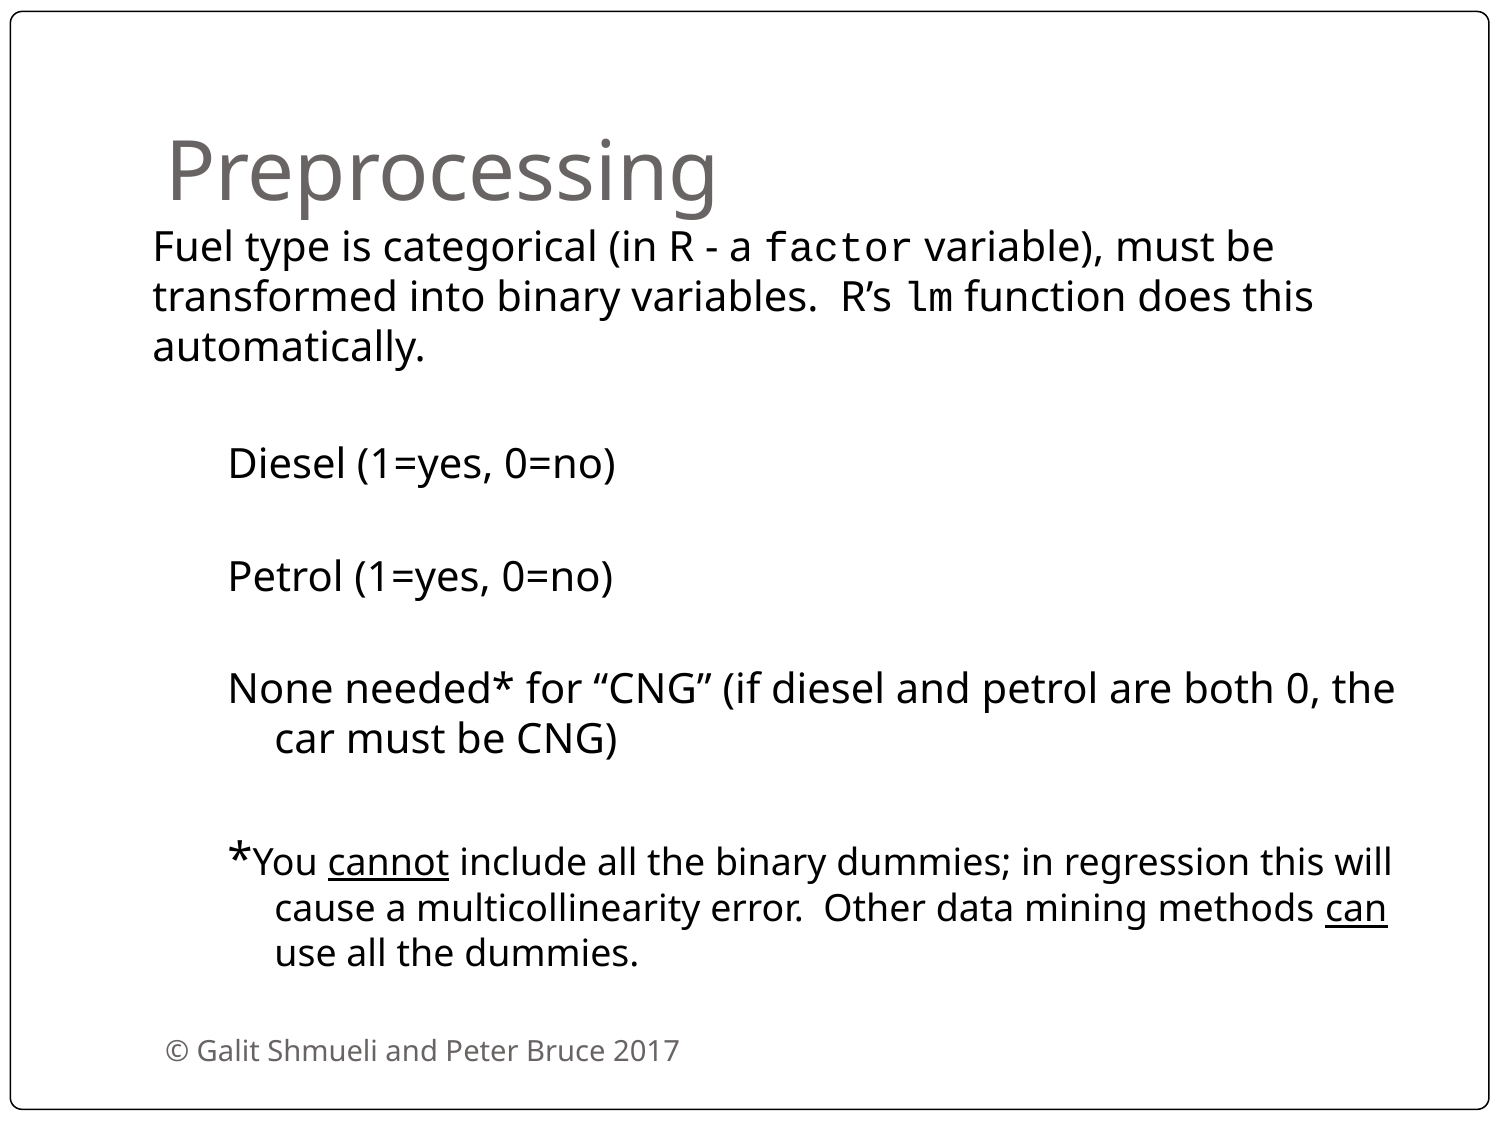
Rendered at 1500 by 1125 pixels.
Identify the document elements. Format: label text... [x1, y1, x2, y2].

list Fuel type is categorical (in R - a factor variable), must be transformed into binary variables. R’s lm function does this automatically. Diesel (1=yes, 0=no) Petrol (1=yes, 0=no) None needed* for “CNG” (if diesel and petrol are both 0, the car must be CNG) *You cannot include all the binary dummies; in regression this will cause a multicollinearity error. Other data mining methods can use all the dummies. [137, 212, 1413, 963]
title Preprocessing [150, 45, 1425, 233]
text_box © Galit Shmueli and Peter Bruce 2017 [150, 1012, 800, 1088]
